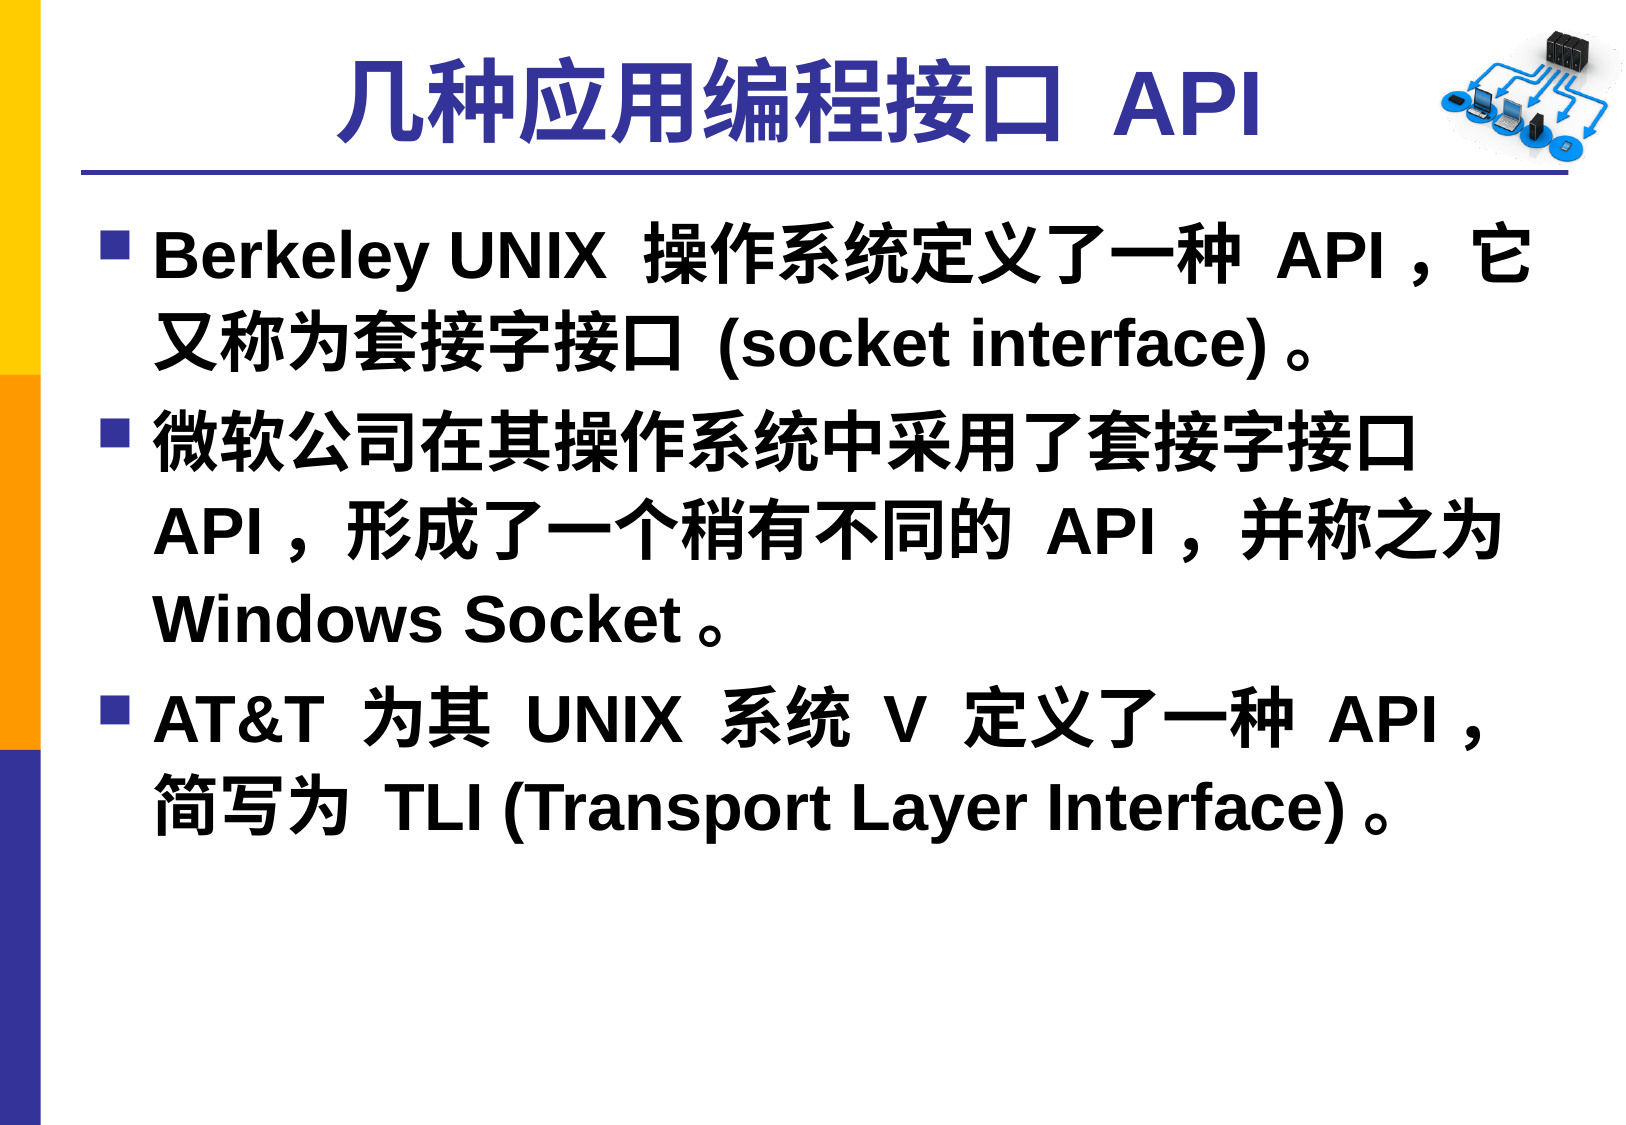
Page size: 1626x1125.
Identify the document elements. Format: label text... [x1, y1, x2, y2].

picture [1438, 30, 1624, 165]
title 几种应用编程接口 API [81, 30, 1569, 161]
list Berkeley UNIX 操作系统定义了一种 API，它又称为套接字接口 (socket interface)。 微软公司在其操作系统中采用了套接字接口 API，形成了一个稍有不同的 API，并称之为 Windows Socket。 AT&T 为其 UNIX 系统 V 定义了一种 API，简写为 TLI (Transport Layer Interface)。 [81, 196, 1569, 1006]
